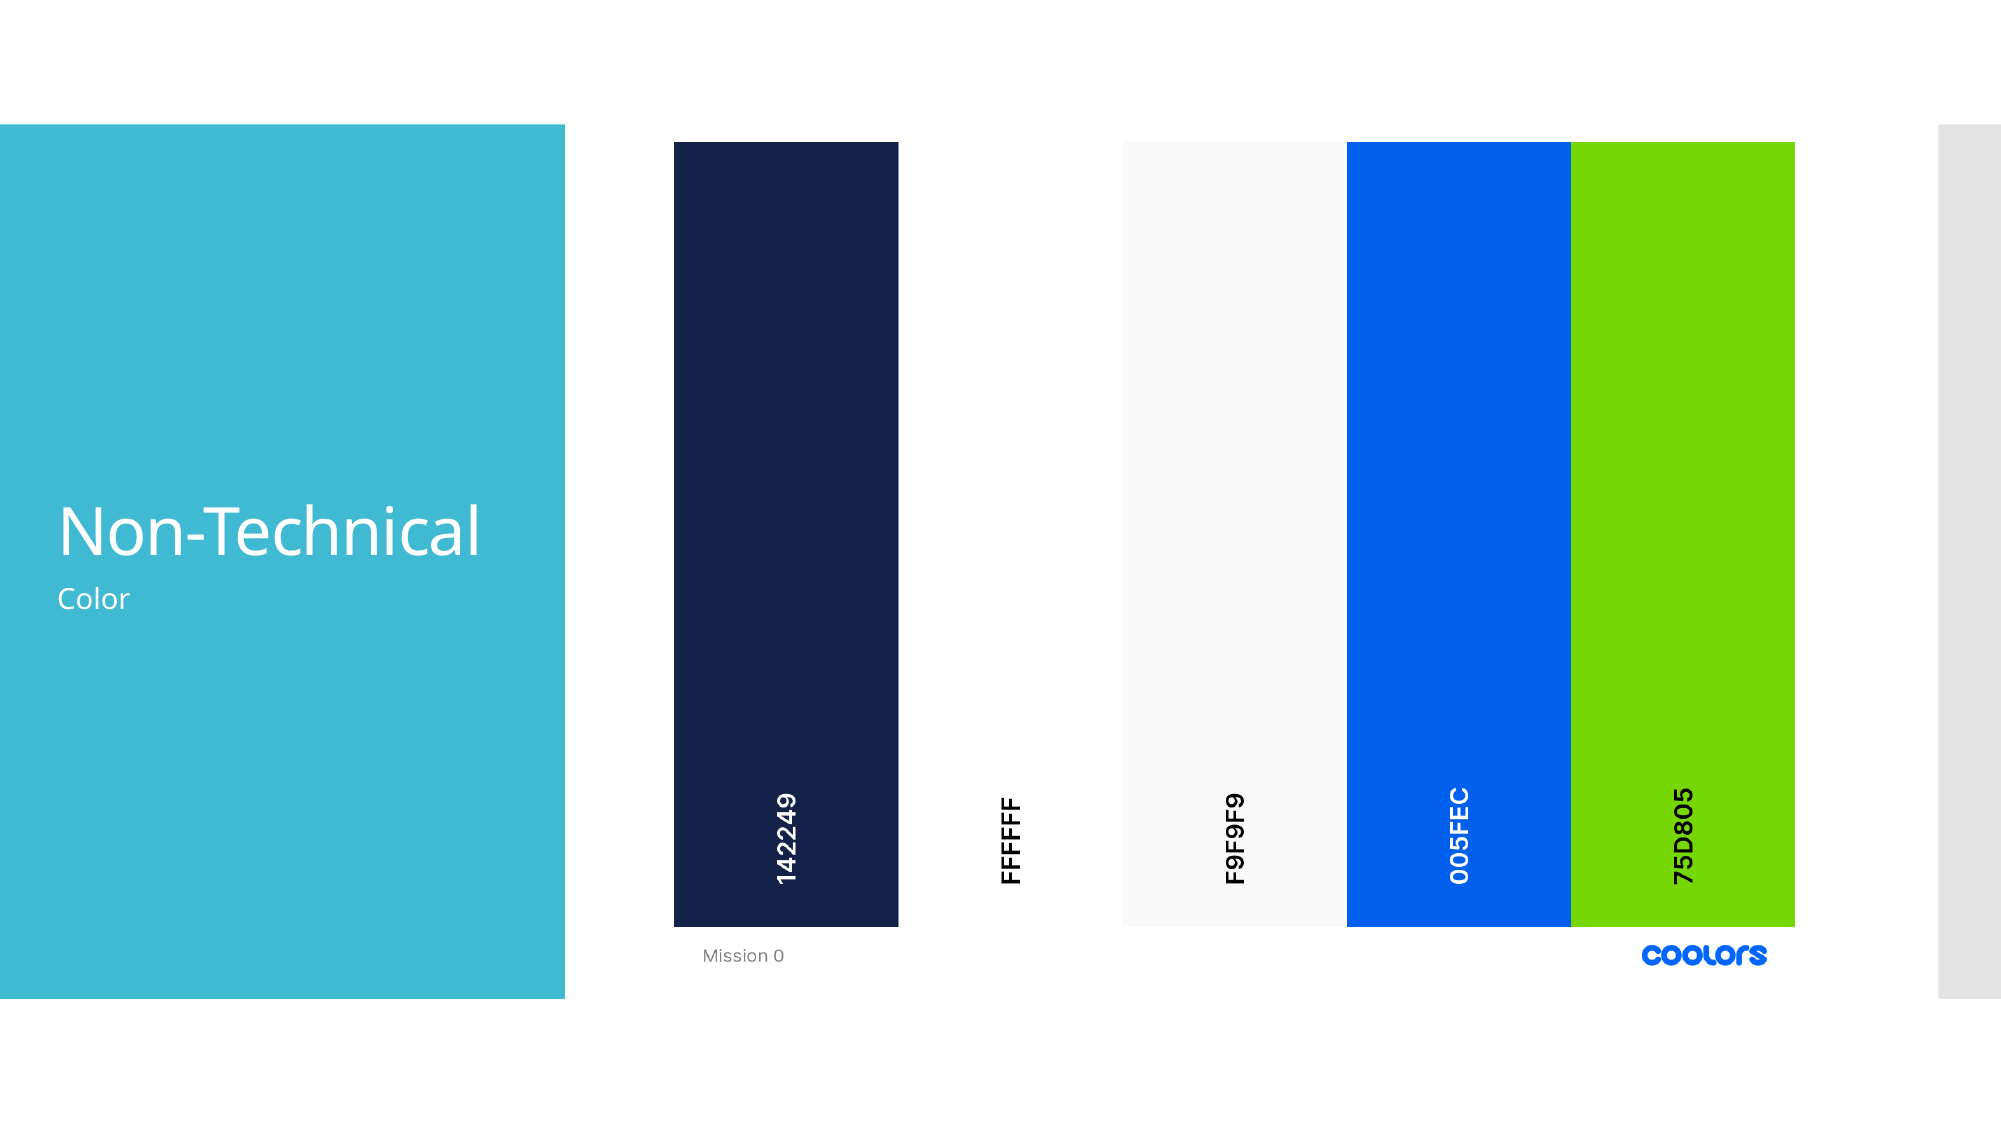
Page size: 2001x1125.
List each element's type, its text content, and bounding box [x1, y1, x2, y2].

list Color [41, 573, 507, 955]
title Non-Technical [41, 187, 507, 573]
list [673, 142, 1795, 983]
